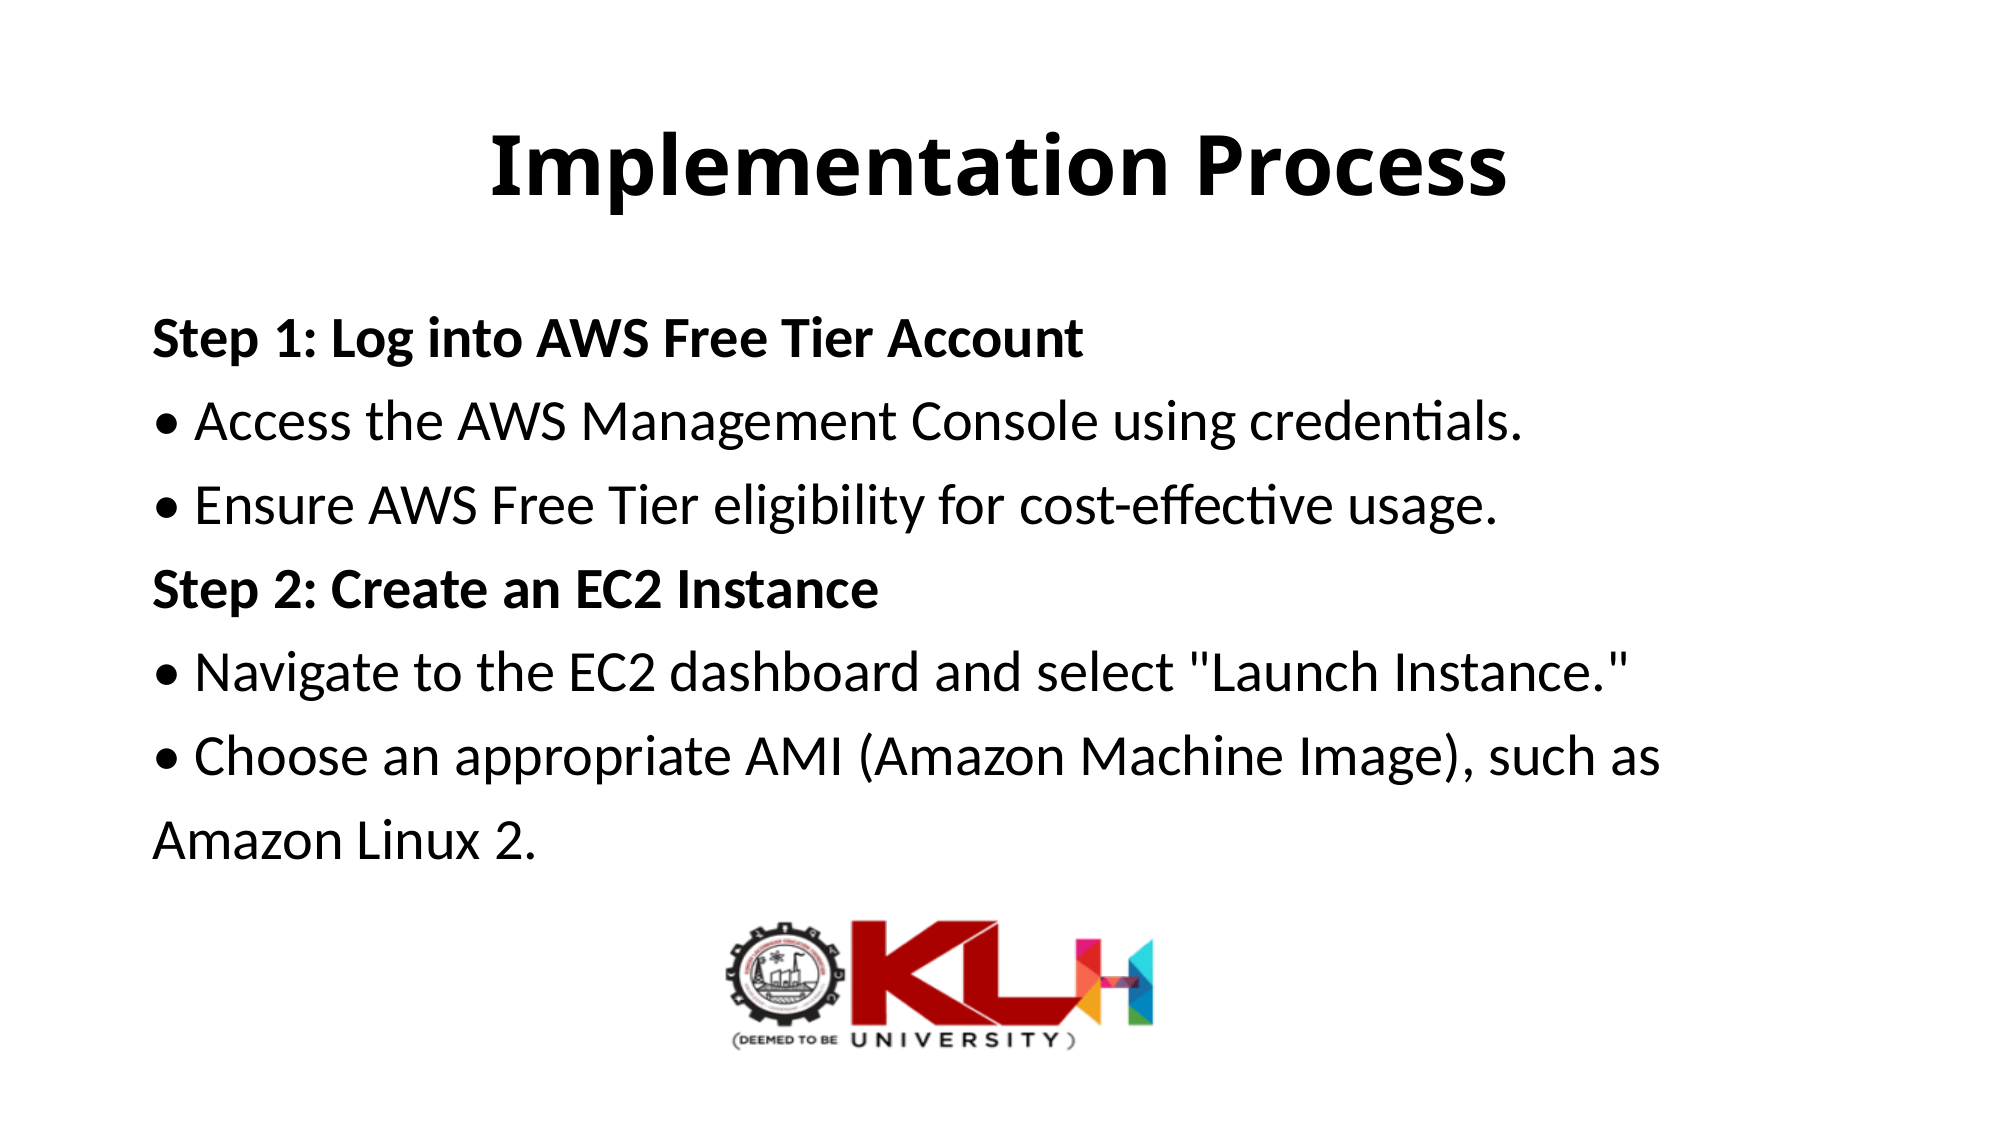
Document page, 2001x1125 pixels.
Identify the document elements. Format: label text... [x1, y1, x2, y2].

picture [717, 890, 1168, 1076]
title Implementation Process [137, 59, 1863, 278]
list Step 1: Log into AWS Free Tier Account • Access the AWS Management Console using credentials. • Ensure AWS Free Tier eligibility for cost-effective usage. Step 2: Create an EC2 Instance • Navigate to the EC2 dashboard and select "Launch Instance." • Choose an appropriate AMI (Amazon Machine Image), such as Amazon Linux 2. [137, 299, 1863, 1014]
